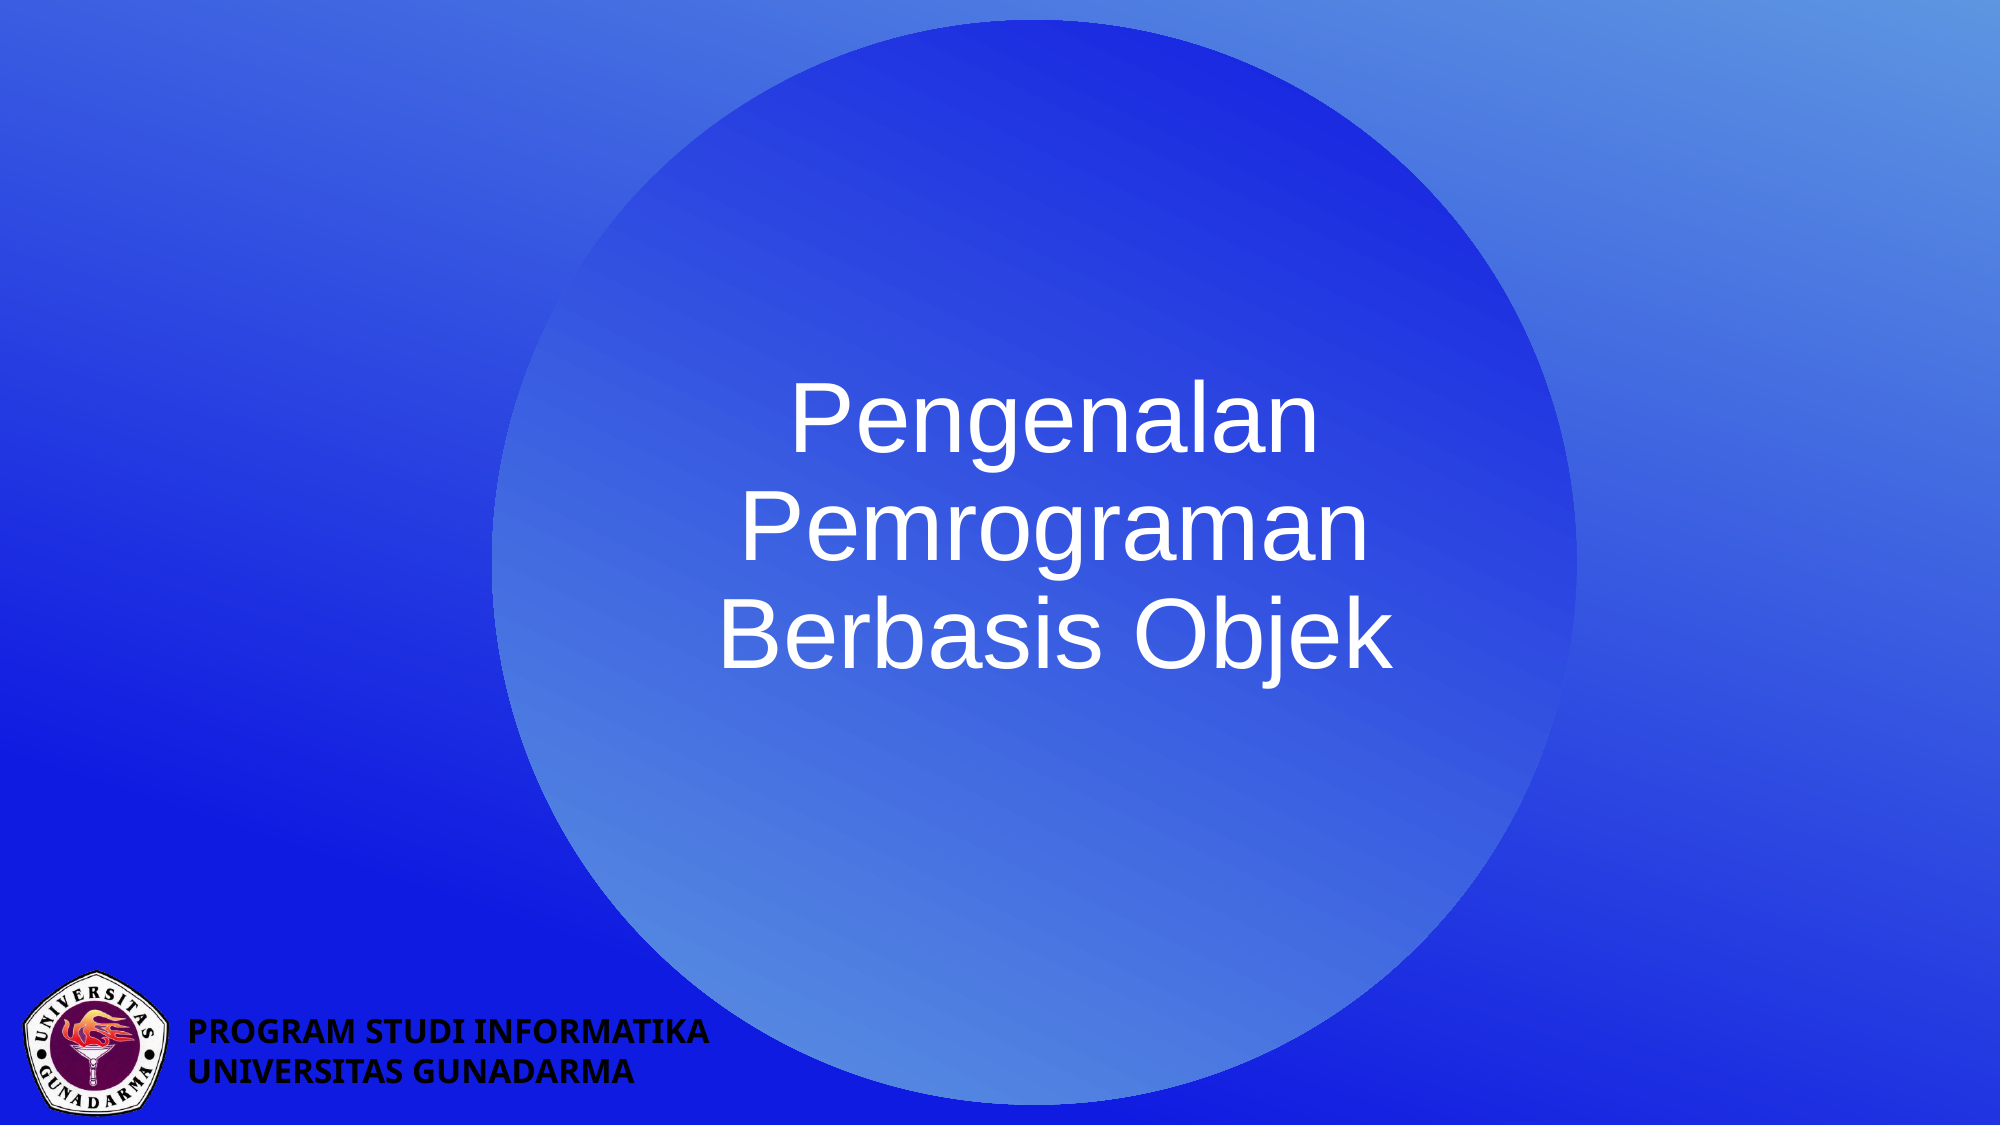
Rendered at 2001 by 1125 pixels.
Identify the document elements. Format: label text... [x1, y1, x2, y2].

text_box Pengenalan Pemrograman Berbasis Objek [602, 358, 1508, 698]
text_box [492, 20, 1577, 1105]
picture [13, 963, 173, 1121]
